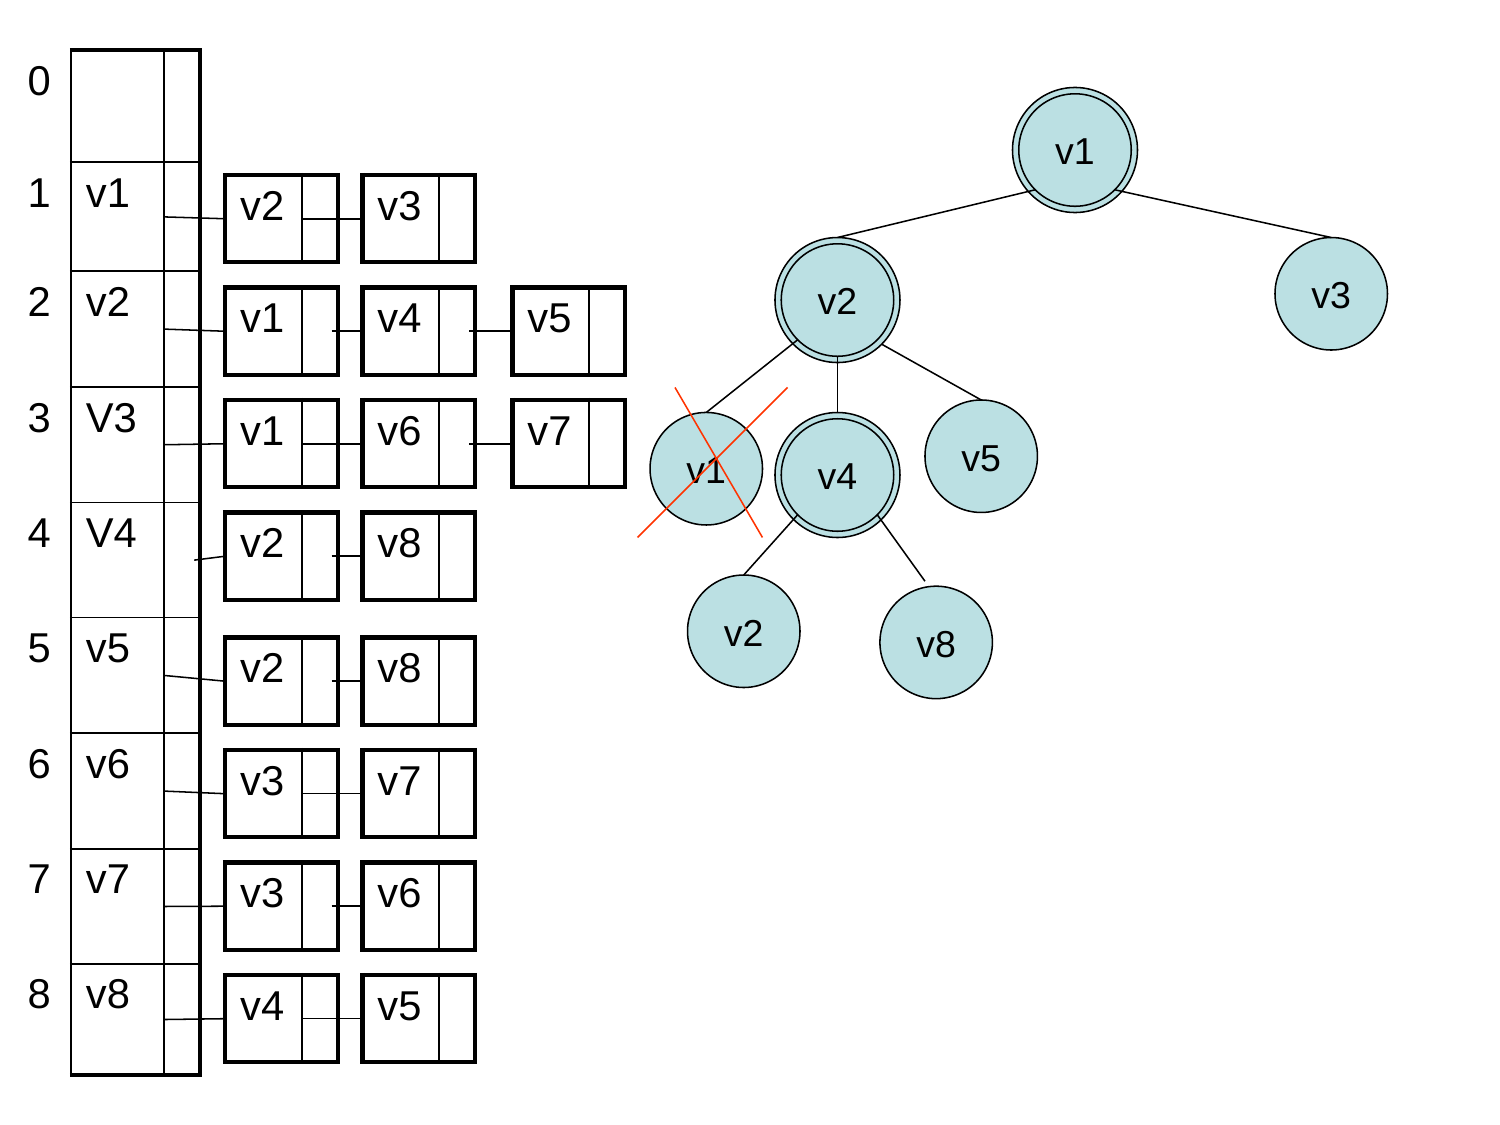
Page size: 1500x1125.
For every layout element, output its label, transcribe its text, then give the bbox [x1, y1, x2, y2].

text_box v2 [687, 575, 801, 688]
table_header [590, 402, 623, 485]
table_cell v6 [72, 734, 163, 848]
table_header v7 [365, 752, 438, 835]
table_cell V4 [72, 503, 163, 617]
text_box v1 [650, 412, 763, 526]
table_cell [165, 850, 198, 905]
table_cell v5 [72, 618, 163, 732]
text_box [165, 445, 198, 451]
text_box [743, 514, 798, 576]
table_cell [165, 227, 198, 270]
table_header [303, 452, 336, 485]
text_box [165, 794, 198, 800]
table_cell 7 [13, 849, 70, 964]
table_header [440, 515, 473, 598]
table_cell 3 [13, 387, 70, 502]
table_cell [165, 453, 198, 502]
table_cell V3 [72, 388, 163, 502]
table_header [440, 977, 473, 1060]
table_cell [165, 965, 198, 1018]
table_header v8 [365, 640, 438, 723]
table_header v5 [515, 290, 588, 373]
table_cell 4 [13, 502, 70, 618]
table_header [303, 801, 336, 835]
table_header 0 [13, 50, 70, 162]
table_header [303, 977, 336, 1018]
table_header v2 [227, 515, 301, 598]
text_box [877, 514, 926, 582]
table_header v4 [227, 977, 301, 1060]
table_header v3 [227, 865, 301, 948]
table_cell [165, 802, 198, 848]
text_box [774, 412, 901, 538]
table_header v7 [515, 402, 588, 485]
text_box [164, 328, 226, 332]
table_header [440, 752, 473, 835]
table_header v6 [365, 402, 438, 485]
table_header [440, 177, 473, 260]
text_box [164, 790, 226, 794]
table_cell [165, 503, 198, 617]
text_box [1114, 189, 1332, 238]
table_header [72, 52, 163, 161]
table_header [303, 177, 336, 218]
table_header [303, 402, 336, 443]
table_cell [165, 272, 198, 327]
table_header [303, 640, 336, 723]
table_cell [165, 163, 198, 215]
table_header [303, 515, 336, 598]
table_cell 8 [13, 964, 70, 1075]
table_cell 6 [13, 733, 70, 849]
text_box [837, 189, 1036, 238]
text_box v5 [924, 400, 1038, 513]
table_cell [165, 1027, 198, 1073]
table_header v2 [227, 640, 301, 723]
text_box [705, 339, 798, 413]
table_cell [165, 339, 198, 386]
table_cell v2 [72, 272, 163, 386]
table_header [303, 1026, 336, 1060]
table_header v4 [365, 290, 438, 373]
table_header [303, 227, 336, 260]
table_header v3 [365, 177, 438, 260]
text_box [165, 219, 198, 226]
text_box v8 [879, 586, 993, 699]
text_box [1012, 87, 1138, 213]
text_box v3 [1275, 237, 1388, 351]
table_header v1 [227, 402, 301, 485]
table_cell [165, 618, 198, 673]
table_cell v1 [72, 163, 163, 270]
table_header [440, 402, 473, 485]
table_cell 1 [13, 162, 70, 271]
table_header [590, 290, 623, 373]
table_cell v8 [72, 965, 163, 1073]
table_cell [165, 388, 198, 443]
table_header v1 [227, 290, 301, 373]
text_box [774, 237, 901, 363]
table_header v5 [365, 977, 438, 1060]
table_header v3 [227, 752, 301, 835]
table_cell 2 [13, 271, 70, 387]
table_cell v7 [72, 850, 163, 963]
table_header [165, 52, 198, 161]
table_cell [165, 689, 198, 732]
table_header [303, 752, 336, 793]
table_header [303, 290, 336, 373]
table_header [440, 640, 473, 723]
table_header v6 [365, 865, 438, 948]
table_header v2 [227, 177, 301, 260]
table_cell 5 [13, 618, 70, 733]
table_header [440, 290, 473, 373]
table_header v8 [365, 515, 438, 598]
table_header [303, 865, 336, 948]
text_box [193, 555, 226, 561]
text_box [165, 332, 198, 338]
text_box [164, 675, 226, 682]
table_cell [165, 914, 198, 963]
table_cell [165, 1020, 198, 1025]
table_cell [165, 734, 198, 789]
table_header [440, 865, 473, 948]
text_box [881, 343, 982, 401]
